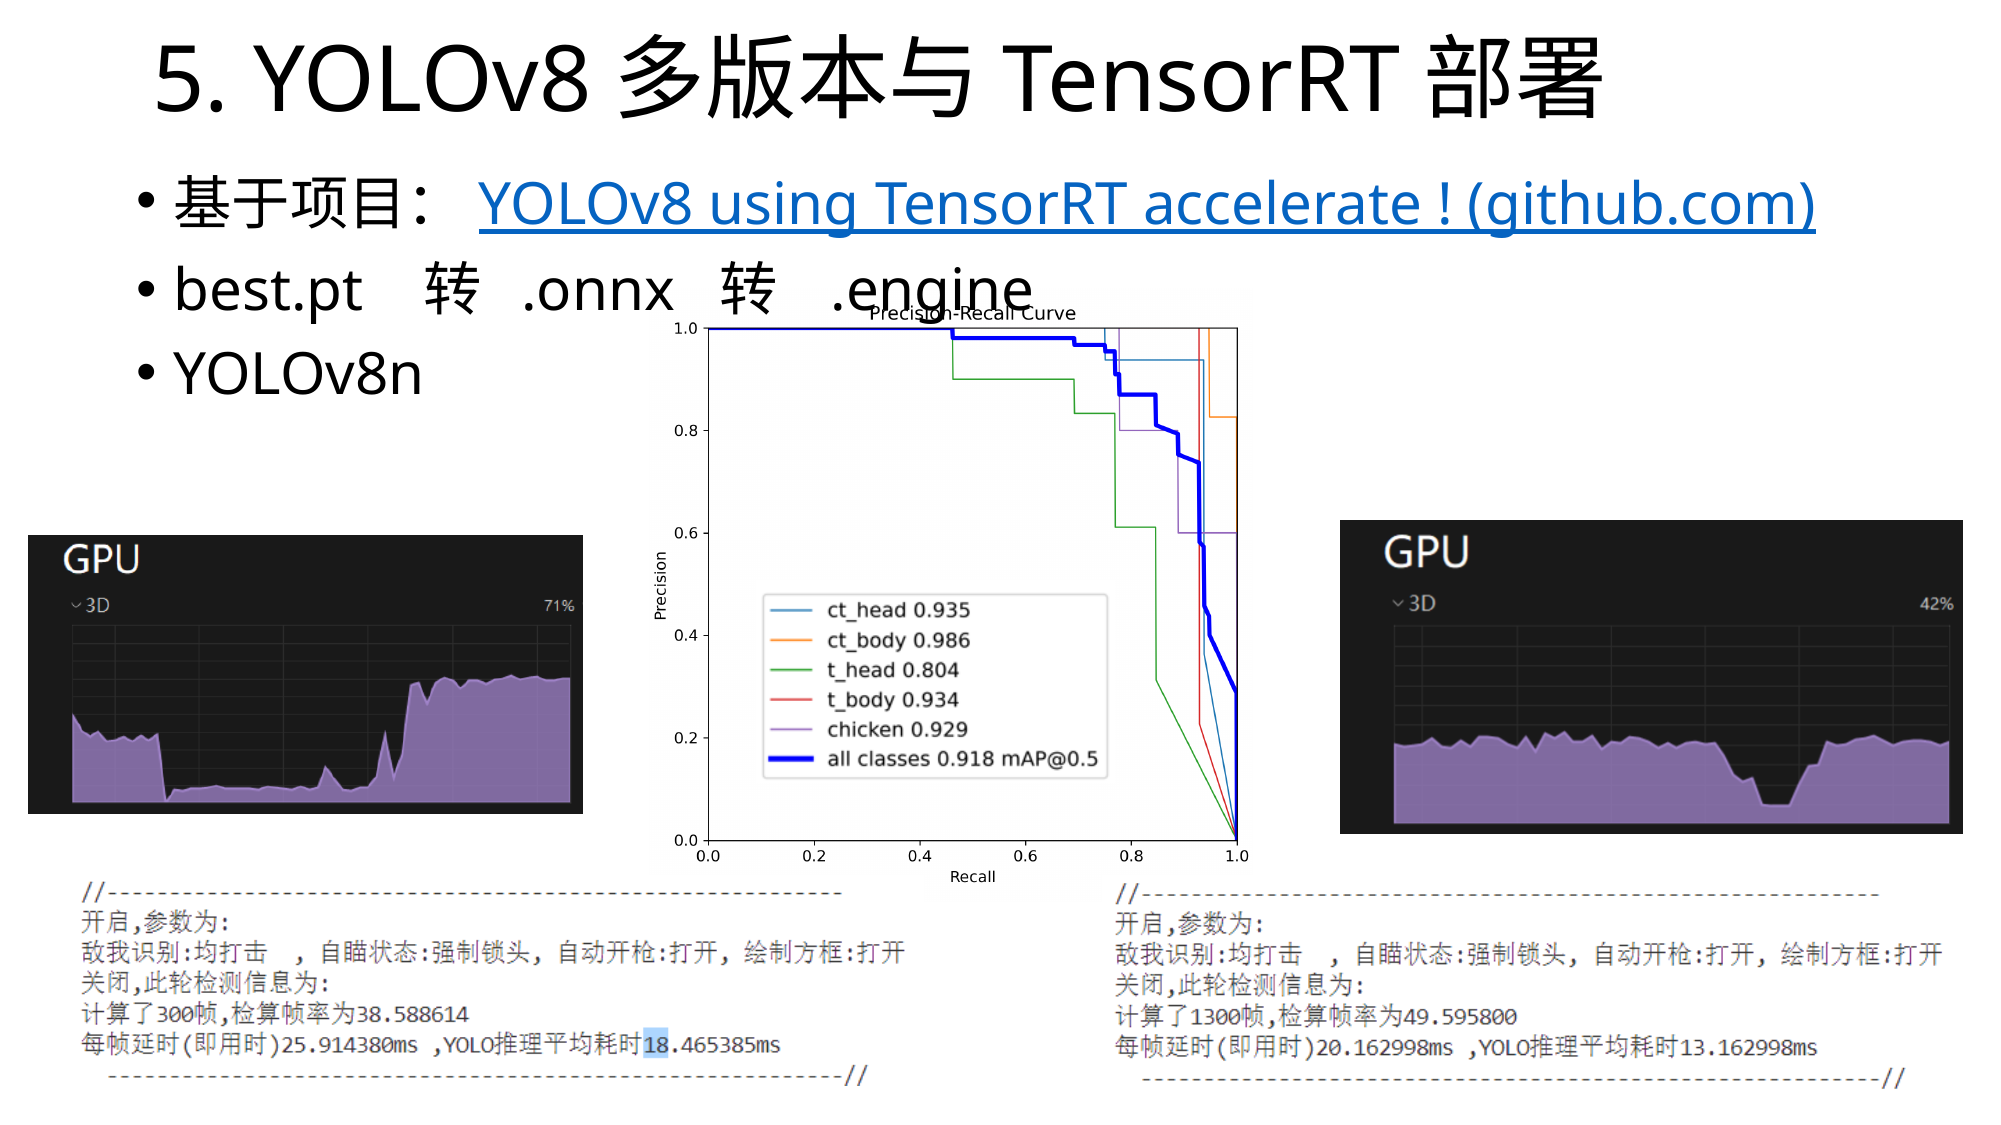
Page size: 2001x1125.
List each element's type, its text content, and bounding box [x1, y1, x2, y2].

text_box 5. YOLOv8多版本与TensorRT部署 [137, 16, 1863, 148]
picture [28, 535, 583, 815]
list 基于项目：YOLOv8 using TensorRT accelerate ! (github.com) best.pt 转 .onnx 转 .engine YOLOv8n [121, 160, 1847, 428]
picture [1340, 520, 1963, 834]
picture [71, 288, 1963, 1096]
